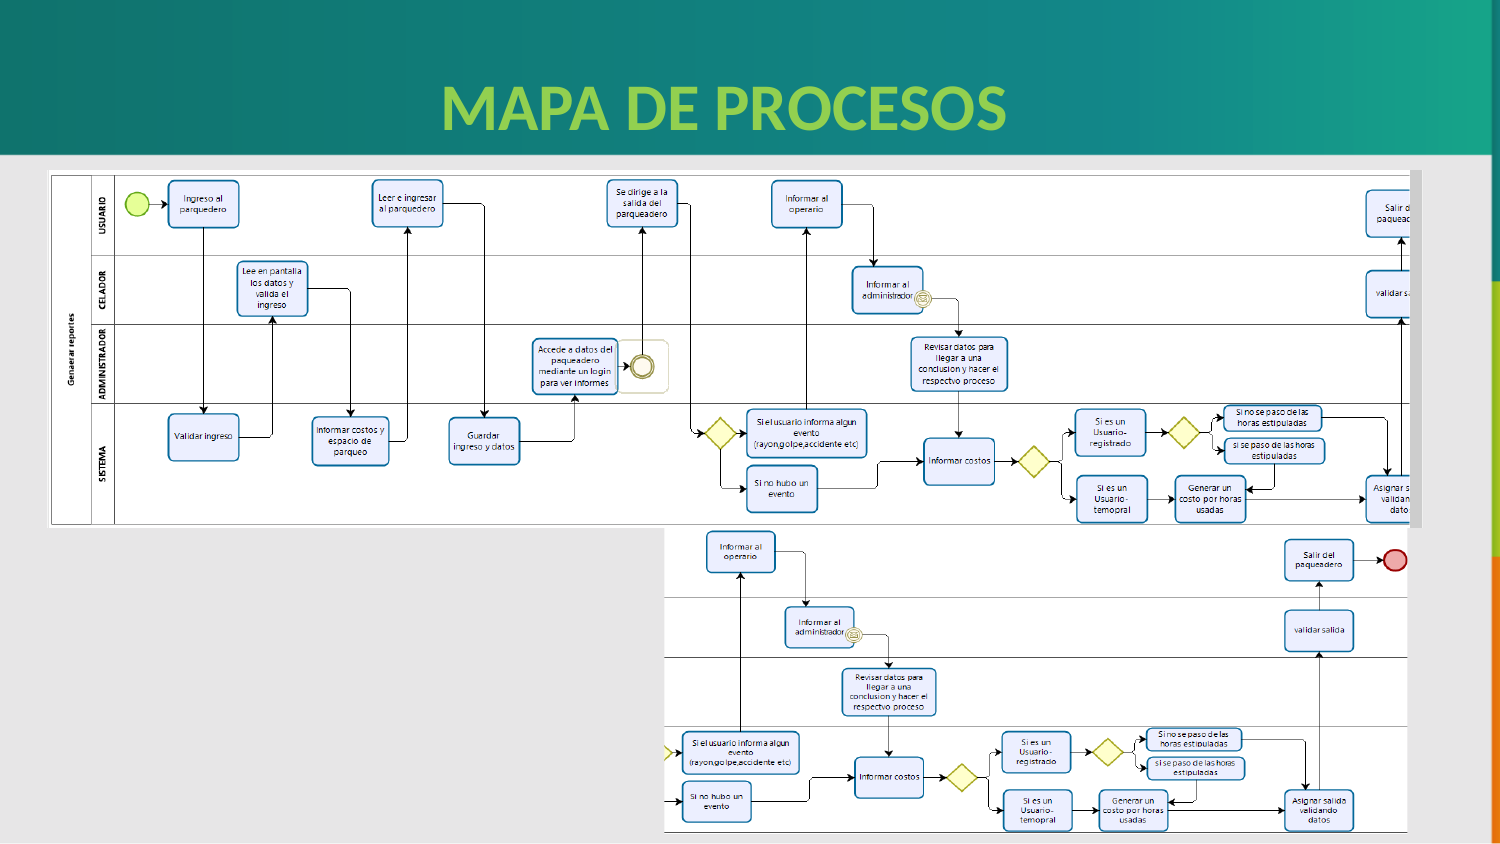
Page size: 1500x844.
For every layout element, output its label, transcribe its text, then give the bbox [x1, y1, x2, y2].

text_box MAPA DE PROCESOS [425, 56, 1023, 152]
picture [0, 0, 1500, 844]
